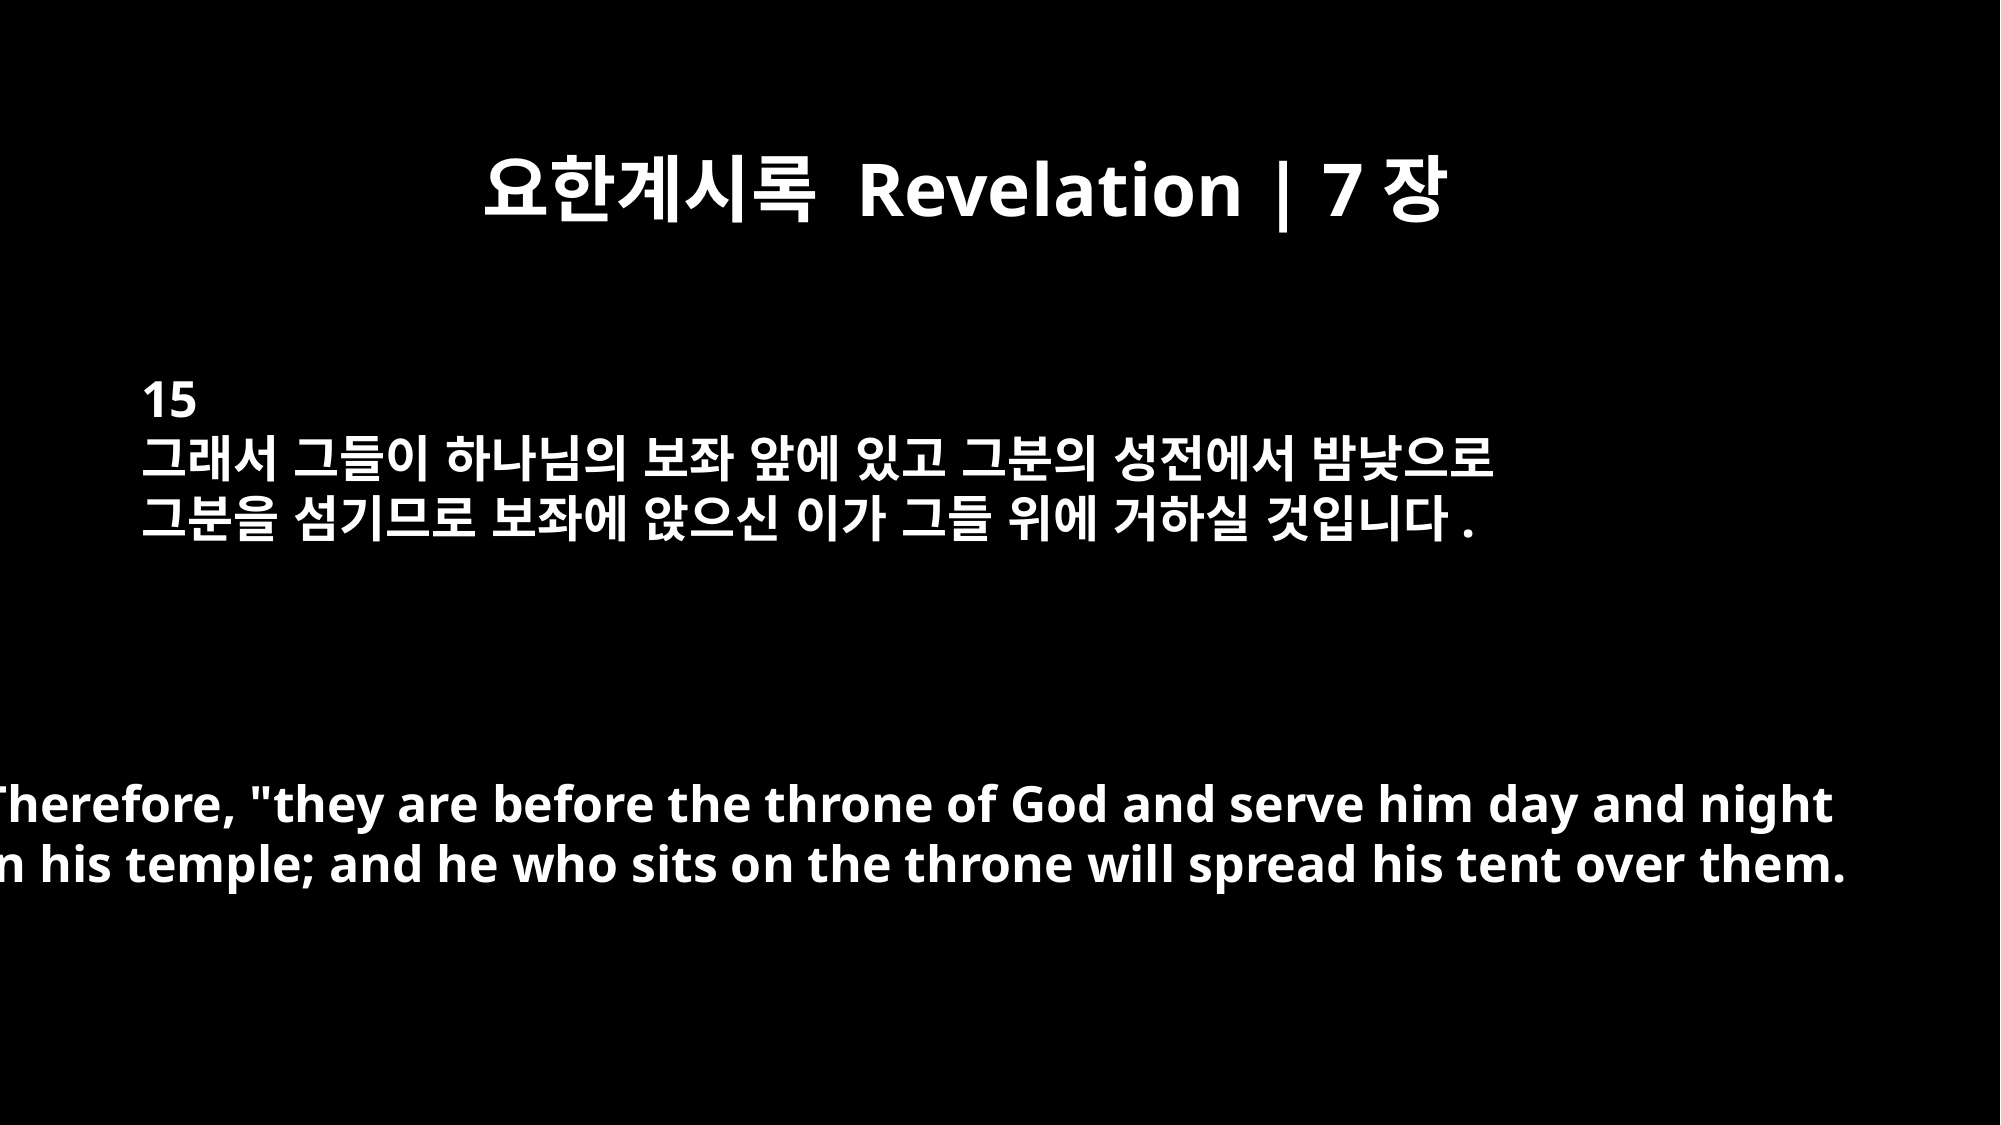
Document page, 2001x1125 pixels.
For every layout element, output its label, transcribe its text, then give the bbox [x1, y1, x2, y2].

text_box Therefore, "they are before the throne of God and serve him day and night in his temple; and he who sits on the throne will spread his tent over them. [0, 764, 1863, 900]
text_box 15 그래서 그들이 하나님의 보좌 앞에 있고 그분의 성전에서 밤낮으로 그분을 섬기므로 보좌에 앉으신 이가 그들 위에 거하실 것입니다. [126, 359, 1511, 555]
text_box 요한계시록 Revelation | 7장 [467, 136, 1465, 239]
